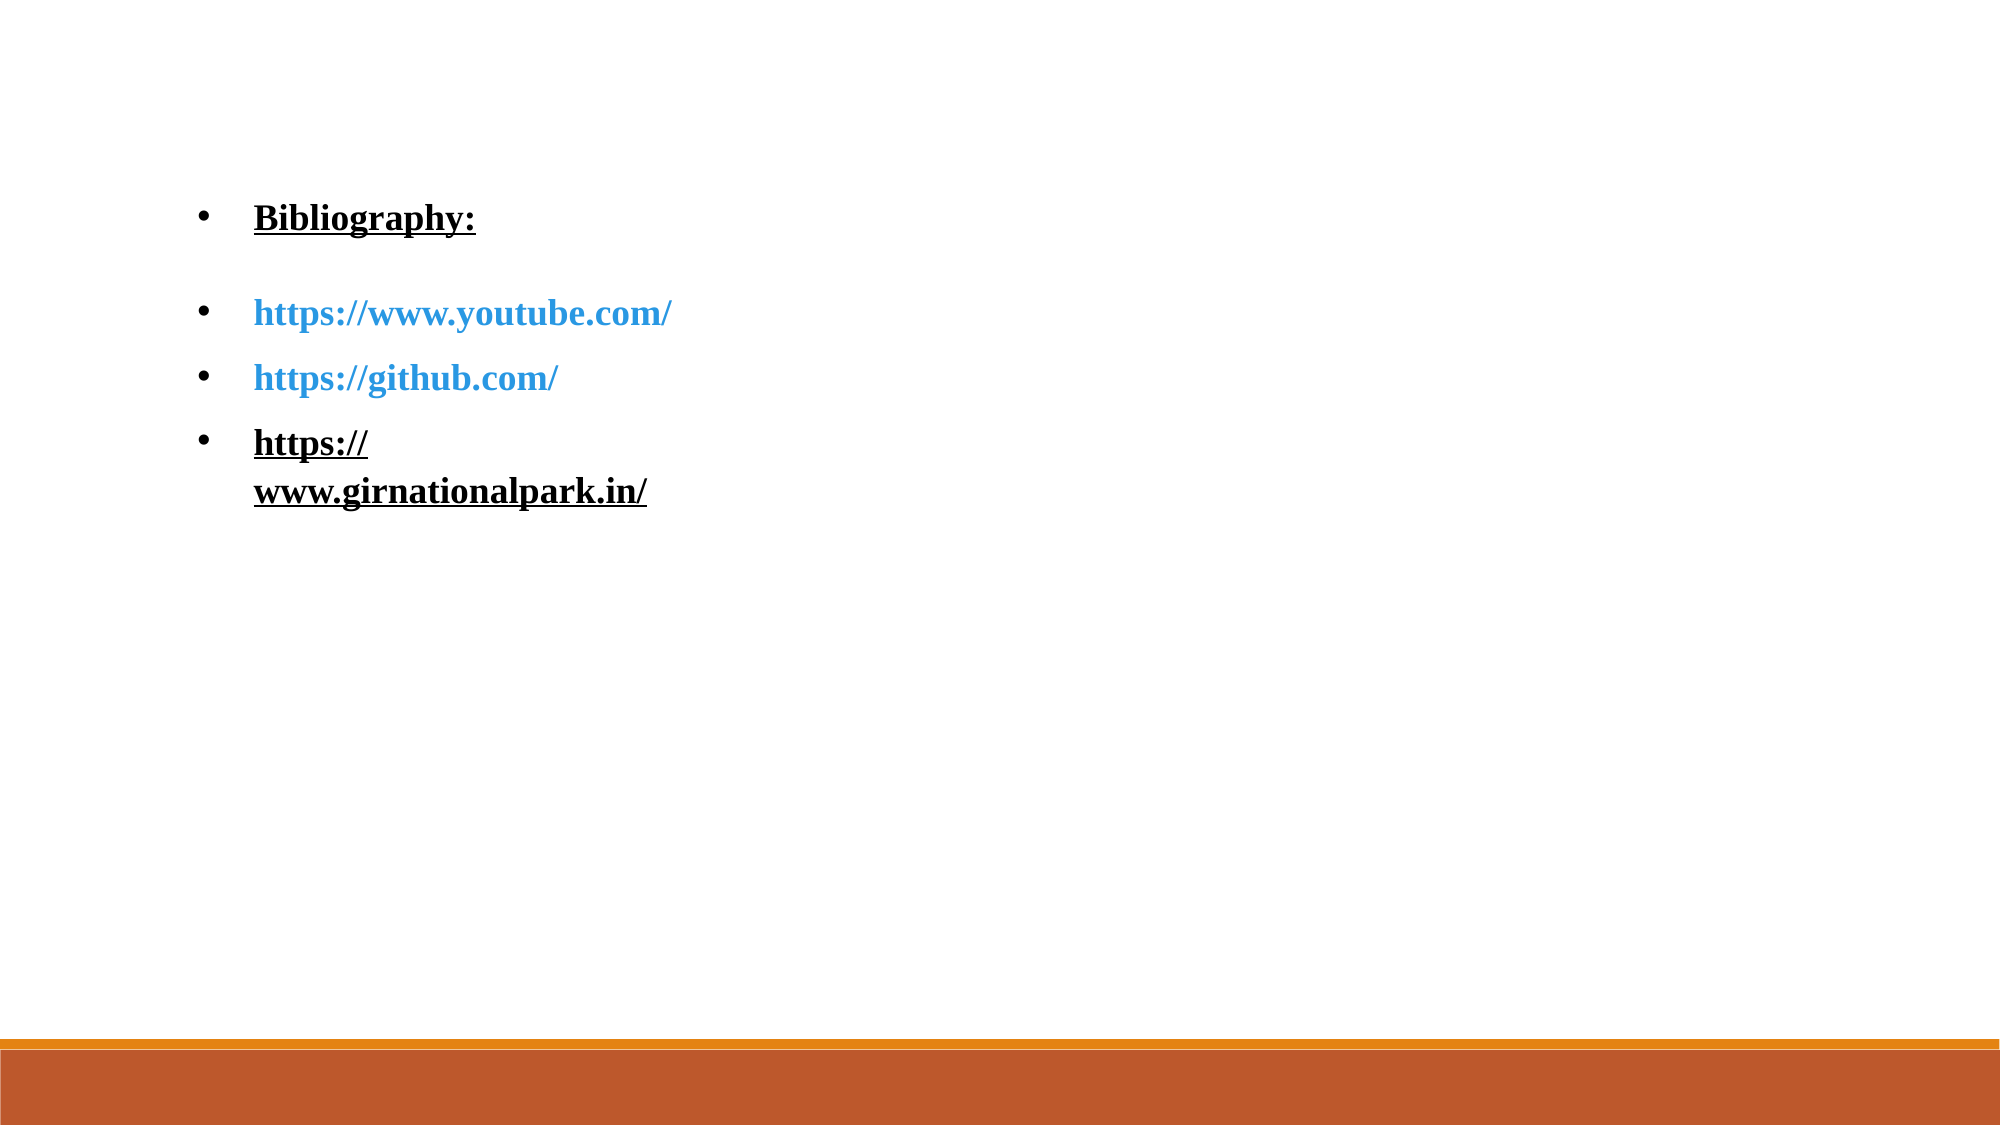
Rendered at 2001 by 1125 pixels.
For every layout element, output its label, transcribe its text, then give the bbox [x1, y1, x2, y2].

text_box https://www.youtube.com/ https://github.com/ https://www.girnationalpark.in/ [182, 277, 1183, 518]
text_box Bibliography: [182, 182, 1183, 246]
